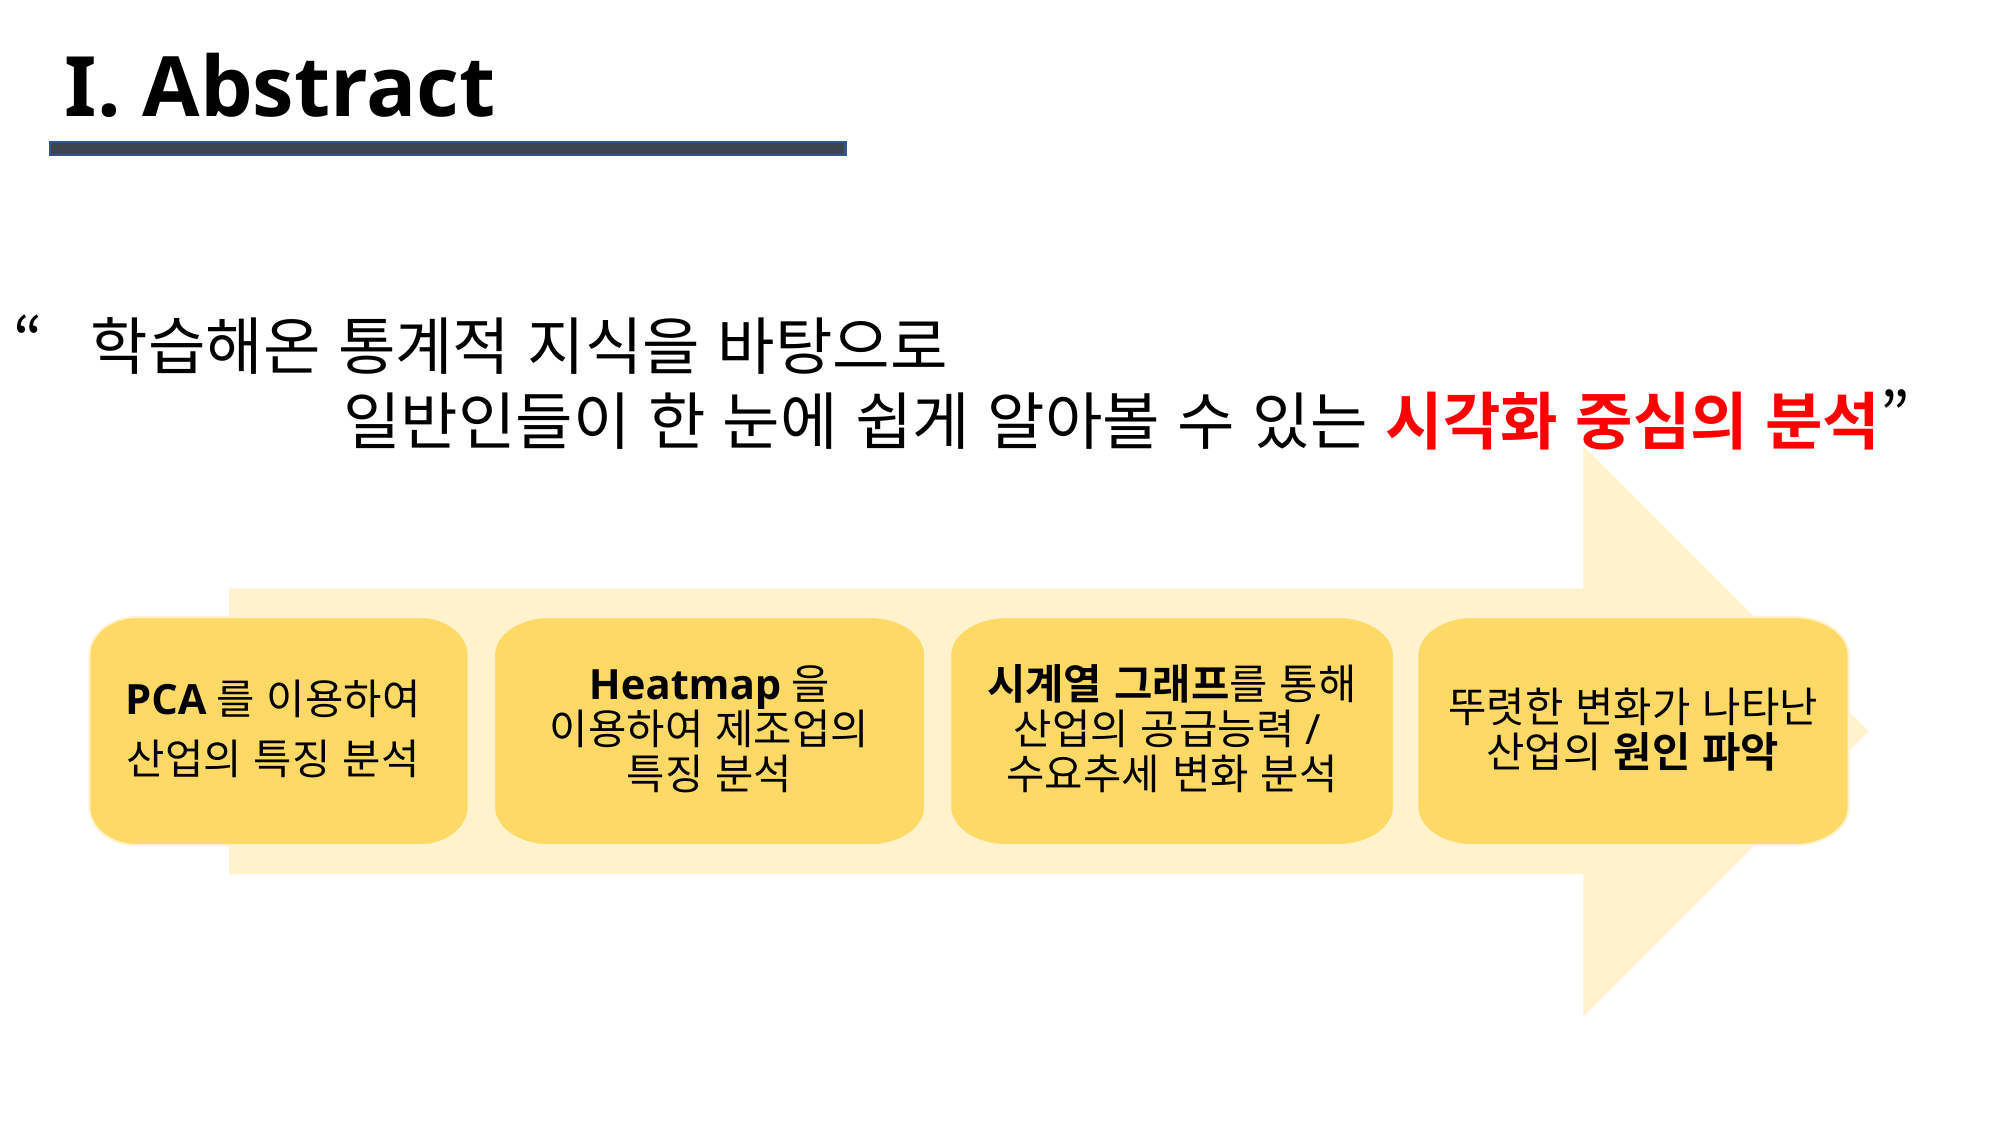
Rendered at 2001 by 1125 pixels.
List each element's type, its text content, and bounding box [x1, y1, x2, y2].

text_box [89, 445, 1869, 1017]
text_box I. Abstract [50, 26, 1050, 141]
text_box [49, 141, 847, 156]
text_box “학습해온 통계적 지식을 바탕으로 일반인들이 한 눈에 쉽게 알아볼 수 있는 시각화 중심의 분석” [0, 299, 2000, 465]
